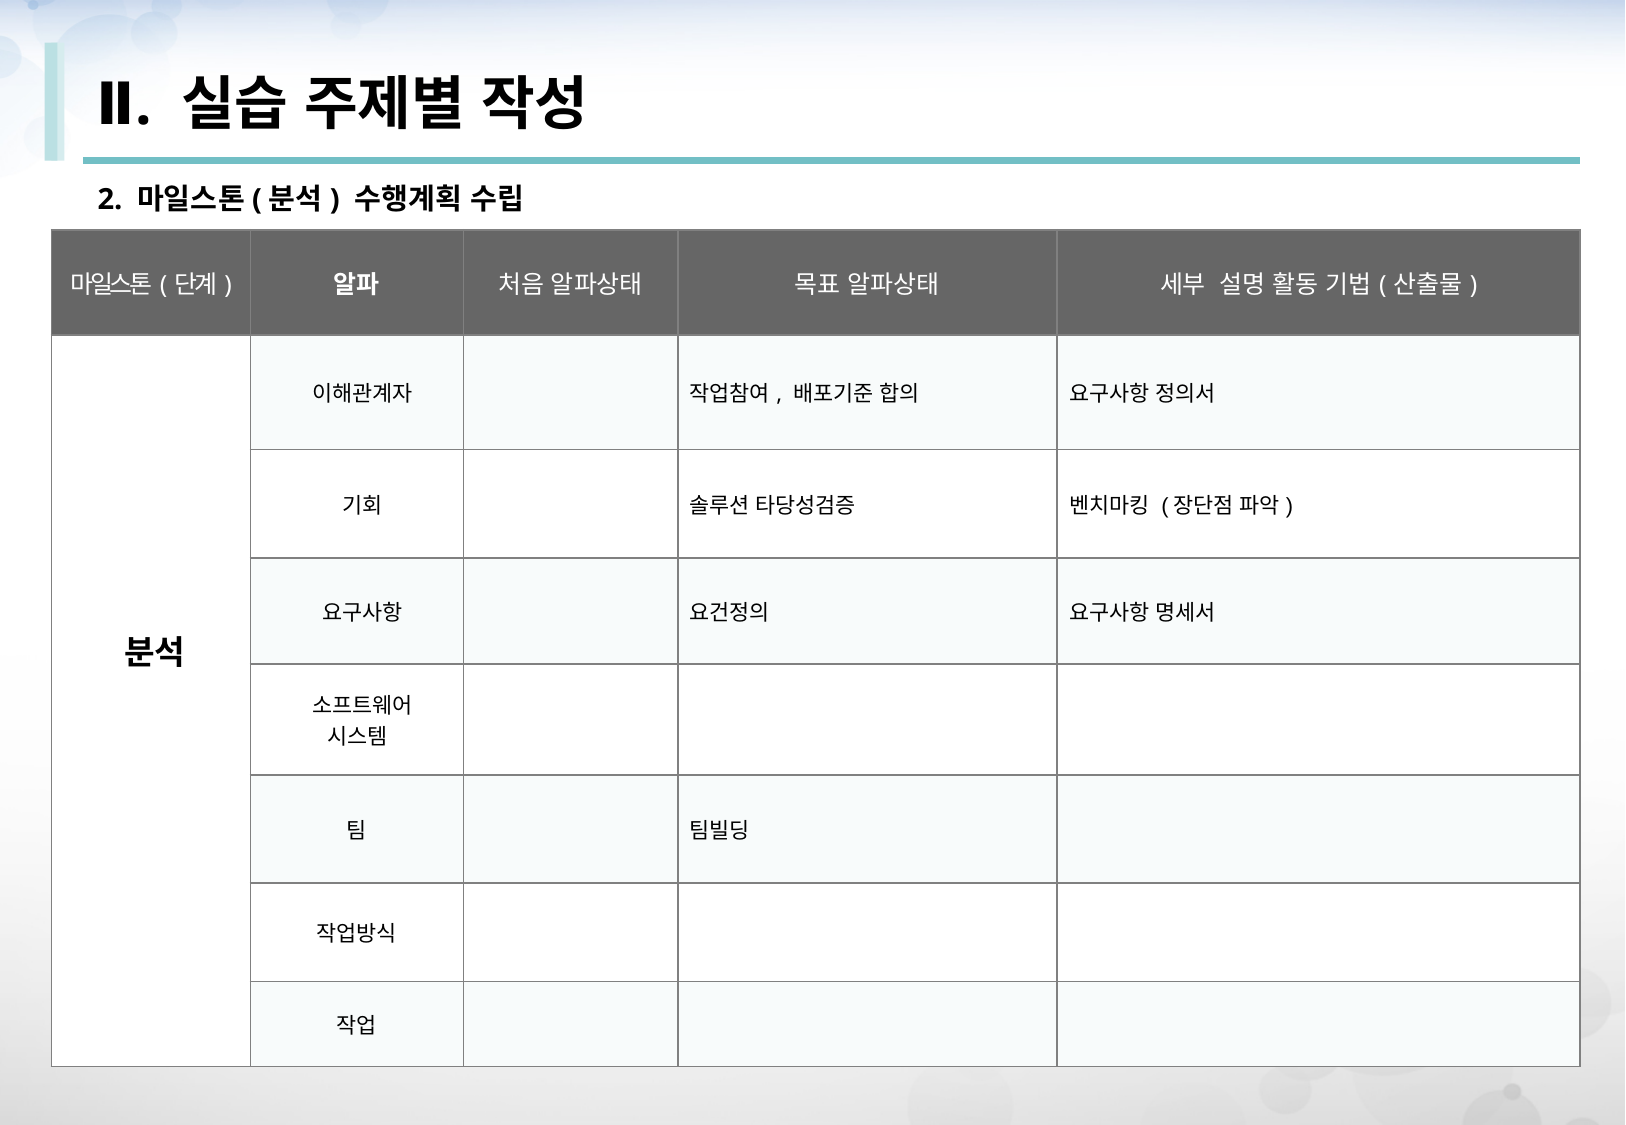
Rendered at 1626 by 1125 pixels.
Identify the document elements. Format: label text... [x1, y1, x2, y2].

table_header 세부 설명 활동 기법(산출물) [1058, 231, 1579, 334]
table_cell 벤치마킹 (장단점 파악) [1058, 450, 1579, 557]
table_cell 팀빌딩 [679, 776, 1056, 882]
picture [0, 0, 1625, 1125]
table_cell [464, 336, 677, 449]
table_cell 요건정의 [679, 559, 1056, 663]
table_cell [1058, 982, 1579, 1066]
table_cell [679, 665, 1056, 774]
table_cell [464, 559, 677, 663]
table_cell [1058, 884, 1579, 981]
table_cell [464, 665, 677, 774]
table_cell 기회 [251, 450, 463, 557]
table_header 처음 알파상태 [464, 231, 677, 334]
table_cell 작업방식 [251, 884, 463, 981]
table_cell 분석 [52, 336, 250, 1066]
table_header 마일스톤(단계) [52, 231, 250, 334]
table_cell 작업 [251, 982, 463, 1066]
table_cell 솔루션 타당성검증 [679, 450, 1056, 557]
table_header 목표 알파상태 [679, 231, 1056, 334]
table_cell 요구사항 정의서 [1058, 336, 1579, 449]
table_cell 요구사항 명세서 [1058, 559, 1579, 663]
text_box 2. 마일스톤(분석) 수행계획 수립 [82, 172, 548, 223]
table_cell [464, 982, 677, 1066]
table_cell [1058, 665, 1579, 774]
table_cell 요구사항 [251, 559, 463, 663]
table_cell 소프트웨어 시스템 [251, 665, 463, 774]
table_cell [464, 884, 677, 981]
table_cell 팀 [251, 776, 463, 882]
table_cell [679, 982, 1056, 1066]
table_cell [679, 884, 1056, 981]
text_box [44, 42, 1581, 162]
table_cell 이해관계자 [251, 336, 463, 449]
table_cell [464, 450, 677, 557]
table_cell 작업참여, 배포기준 합의 [679, 336, 1056, 449]
table_cell [1058, 776, 1579, 882]
table_cell [464, 776, 677, 882]
table_header 알파 [251, 231, 463, 334]
